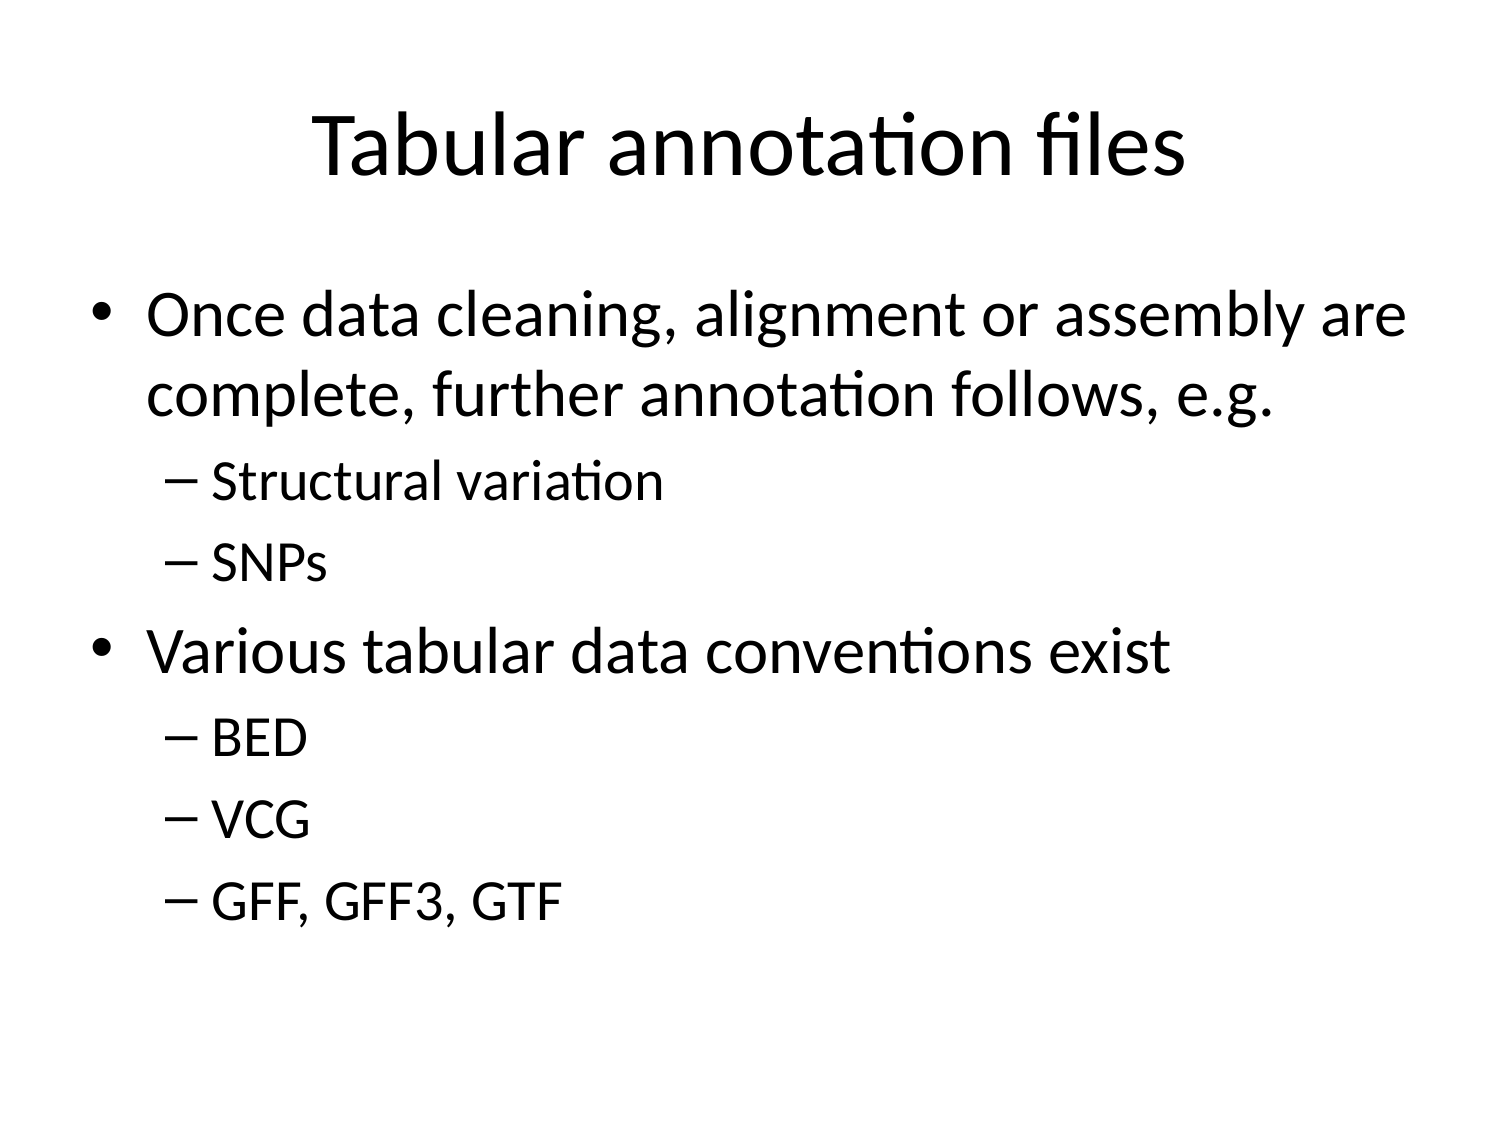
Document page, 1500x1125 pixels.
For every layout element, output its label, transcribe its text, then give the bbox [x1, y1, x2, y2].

list Once data cleaning, alignment or assembly are complete, further annotation follows, e.g. Structural variation SNPs Various tabular data conventions exist BED VCG GFF, GFF3, GTF [75, 262, 1425, 1005]
title Tabular annotation files [75, 45, 1425, 233]
